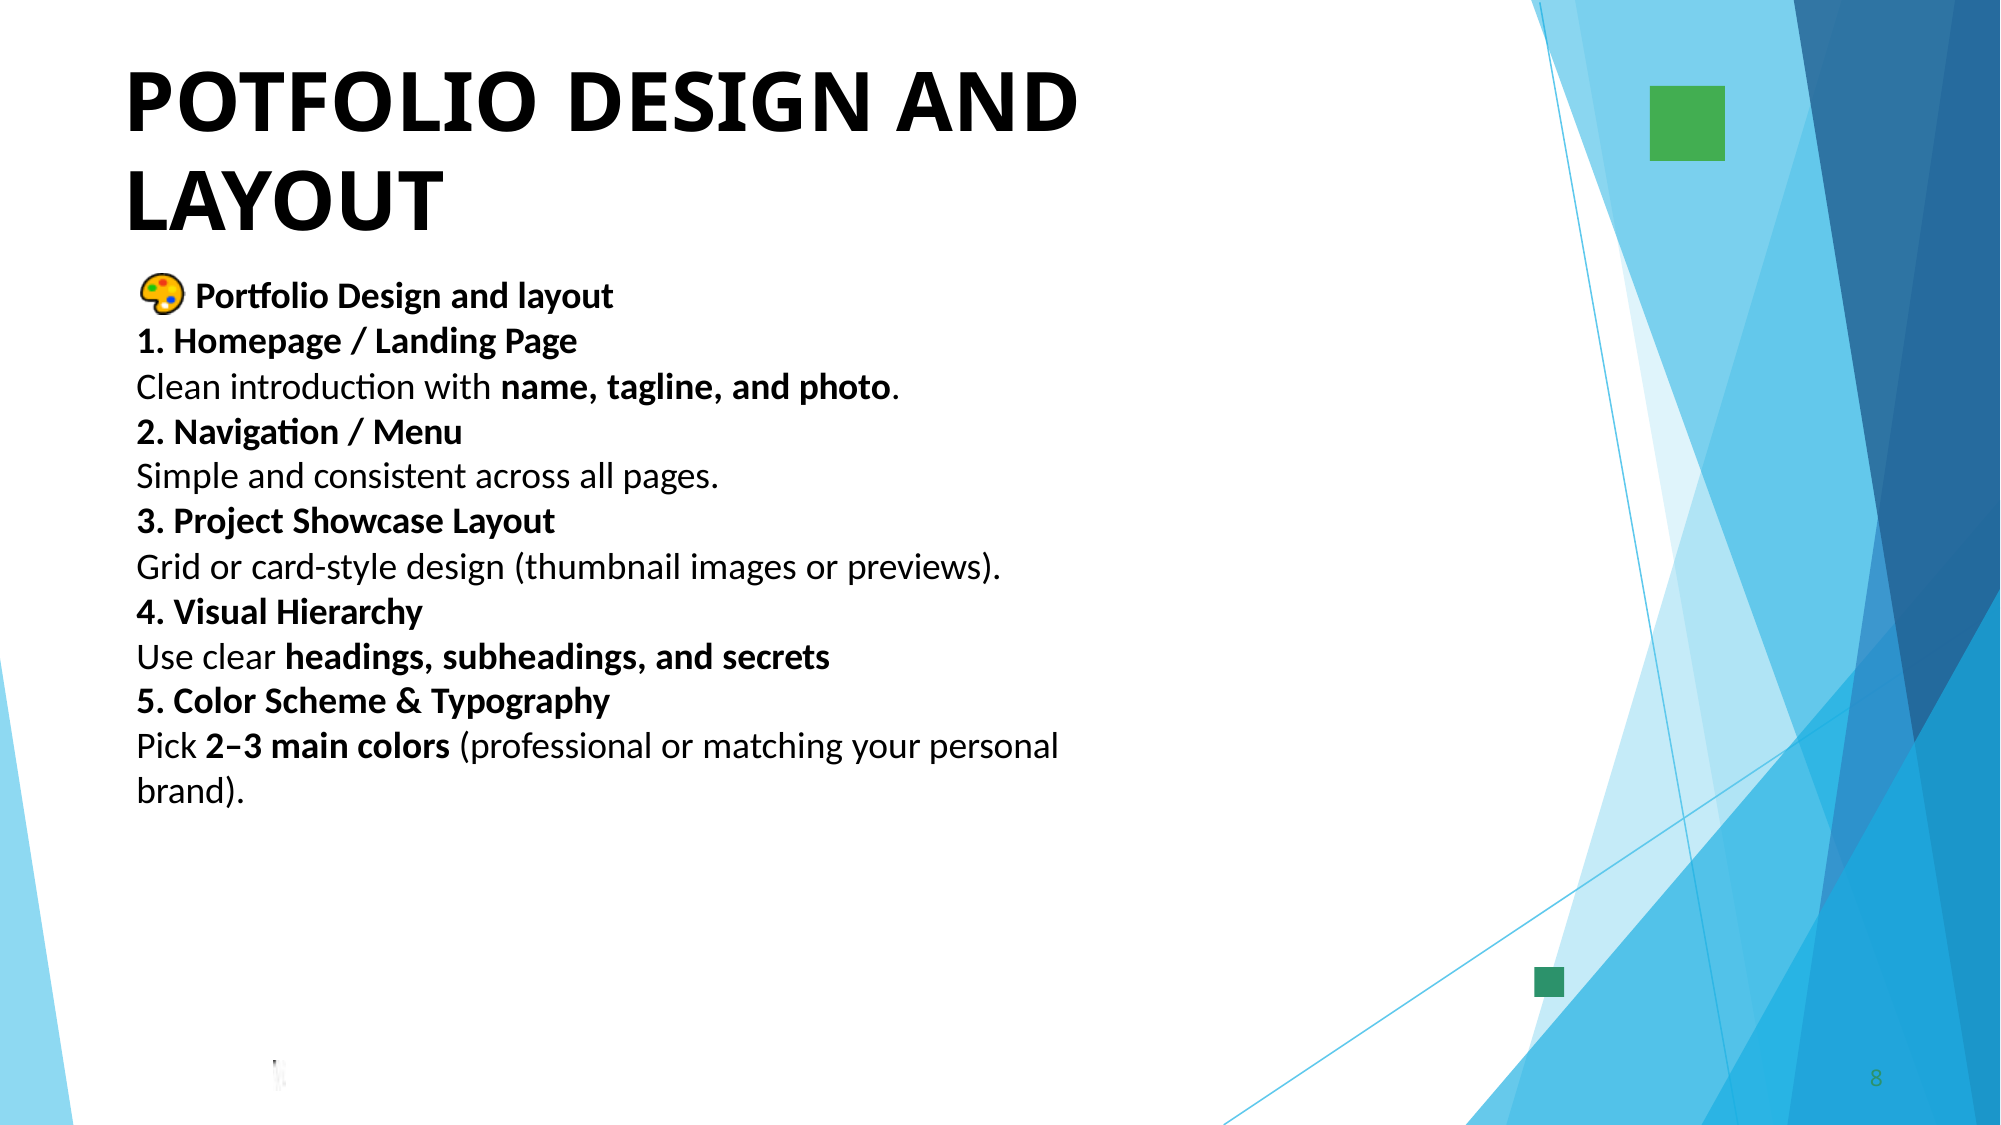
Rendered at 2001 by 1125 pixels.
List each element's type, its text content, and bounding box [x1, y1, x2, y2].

picture [273, 1060, 287, 1091]
picture [140, 273, 186, 316]
text_box [1649, 85, 1725, 161]
text_box [1534, 967, 1565, 997]
text_box Portfolio Design and layout Homepage / Landing Page Clean introduction with name, tagline, and photo. Navigation / Menu Simple and consistent across all pages. Project Showcase Layout Grid or card-style design (thumbnail images or previews). Visual Hierarchy Use clear headings, subheadings, and secrets Color Scheme & Typography Pick 2–3 main colors (professional or matching your personal brand). [134, 269, 1068, 812]
slide_number 8 [1863, 1062, 1891, 1125]
title POTFOLIO DESIGN AND LAYOUT [121, 46, 1347, 247]
